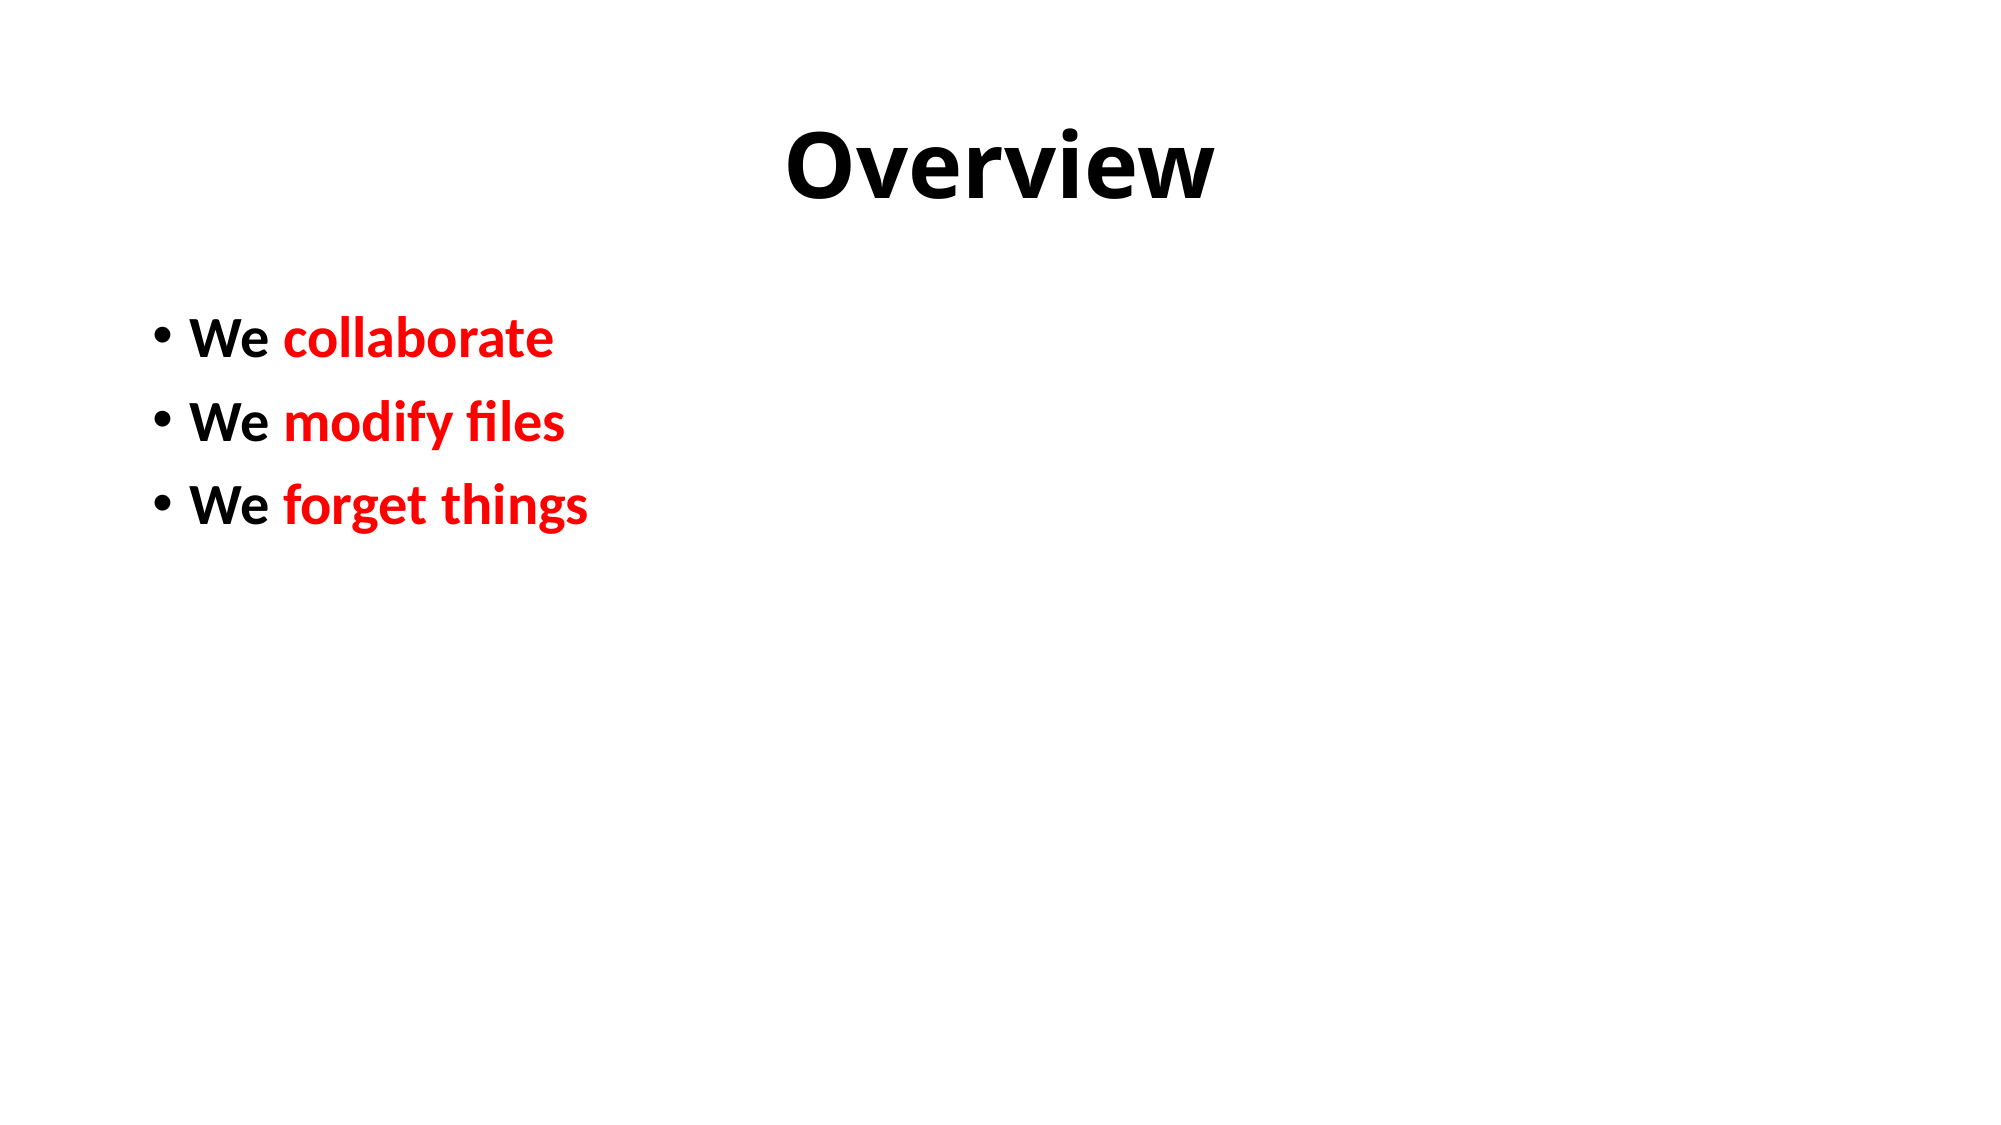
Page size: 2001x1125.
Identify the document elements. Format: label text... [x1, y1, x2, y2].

list We collaborate We modify files We forget things [137, 299, 1863, 1014]
title Overview [137, 59, 1863, 278]
